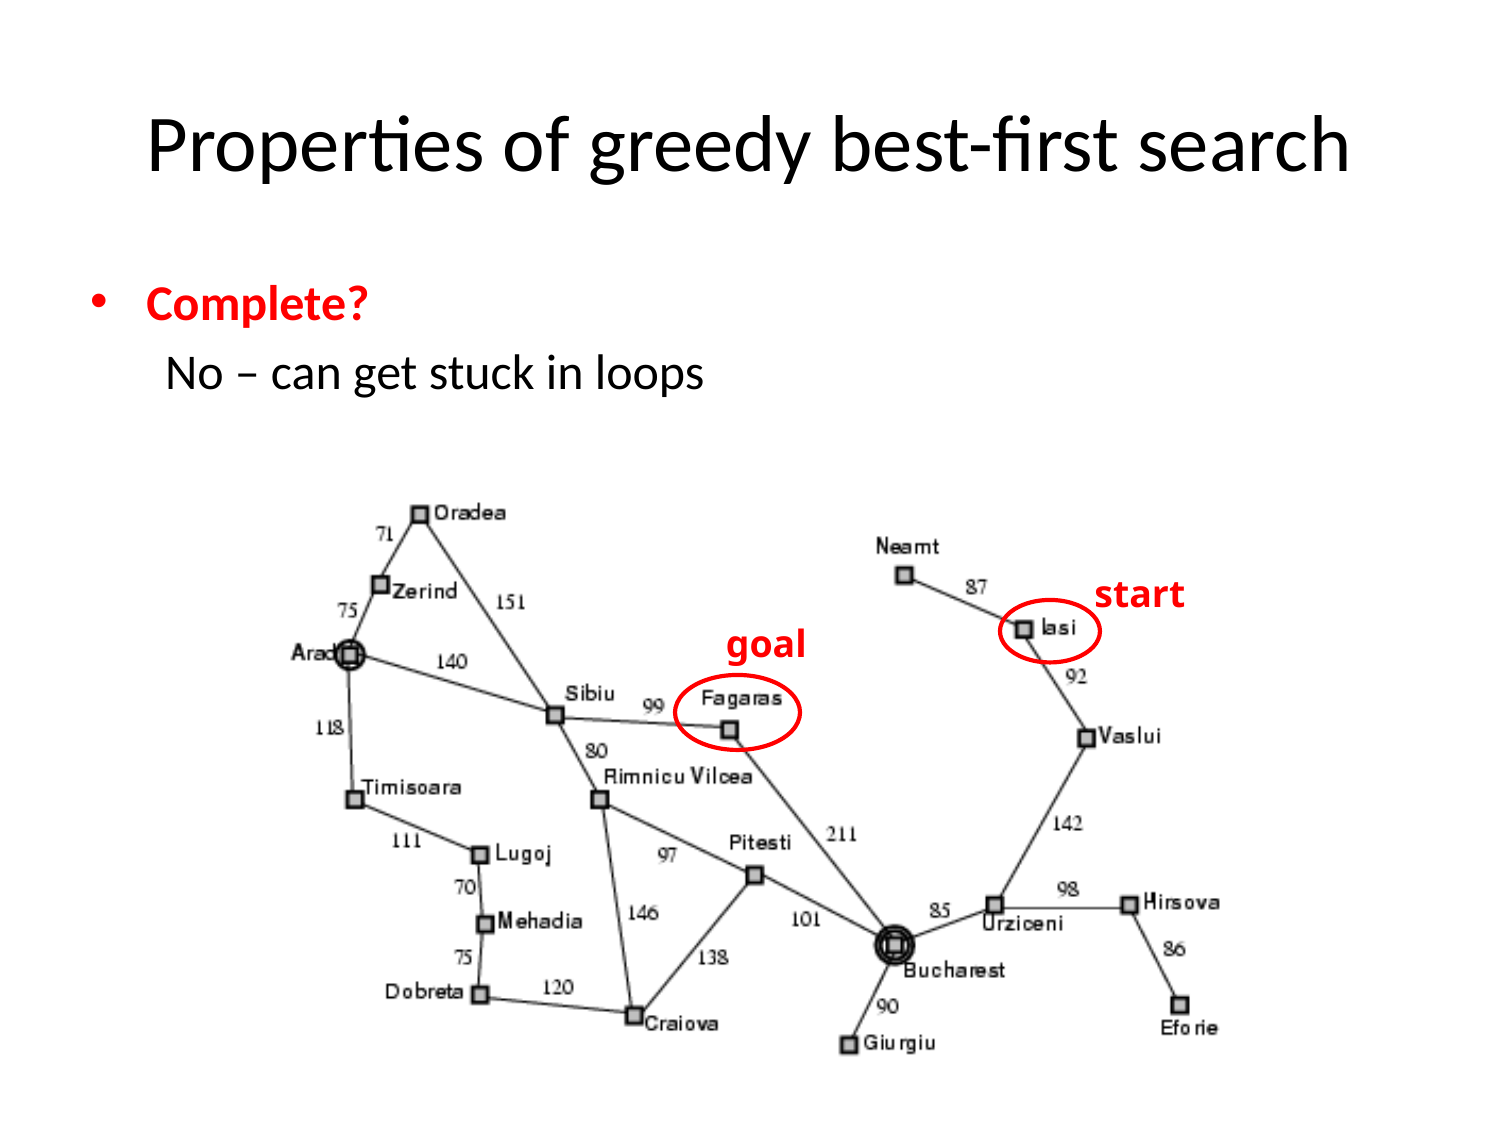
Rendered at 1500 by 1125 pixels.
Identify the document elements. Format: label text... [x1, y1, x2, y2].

picture [287, 499, 1224, 1063]
list Complete? No – can get stuck in loops [75, 262, 1425, 1005]
title Properties of greedy best-first search [75, 45, 1425, 233]
